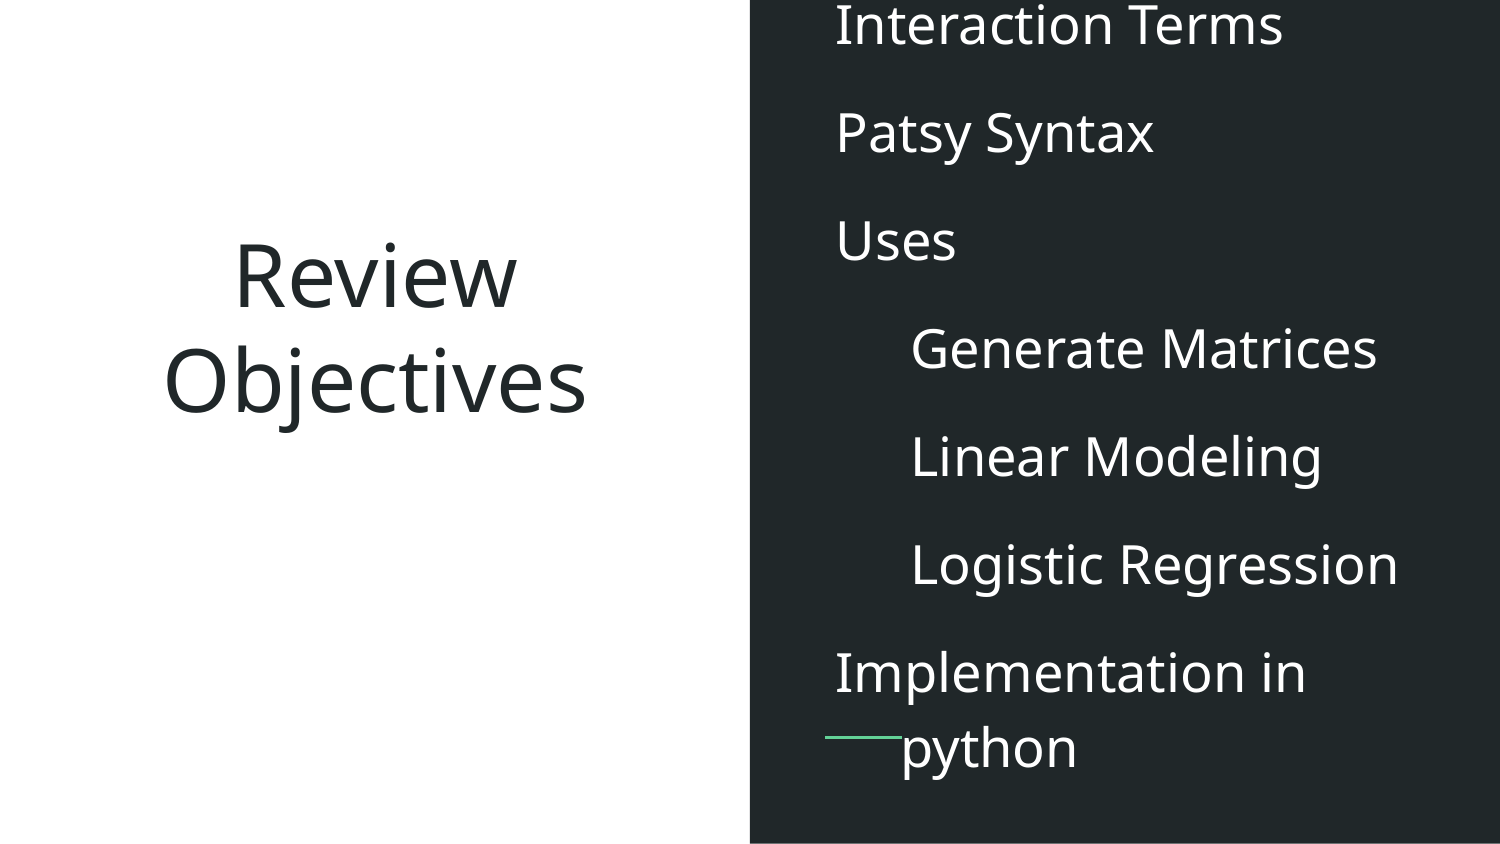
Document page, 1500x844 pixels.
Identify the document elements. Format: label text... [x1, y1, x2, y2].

list Interaction Terms Patsy Syntax Uses Generate Matrices Linear Modeling Logistic Regression Implementation in python [810, 118, 1456, 725]
title Review Objectives [43, 197, 708, 446]
